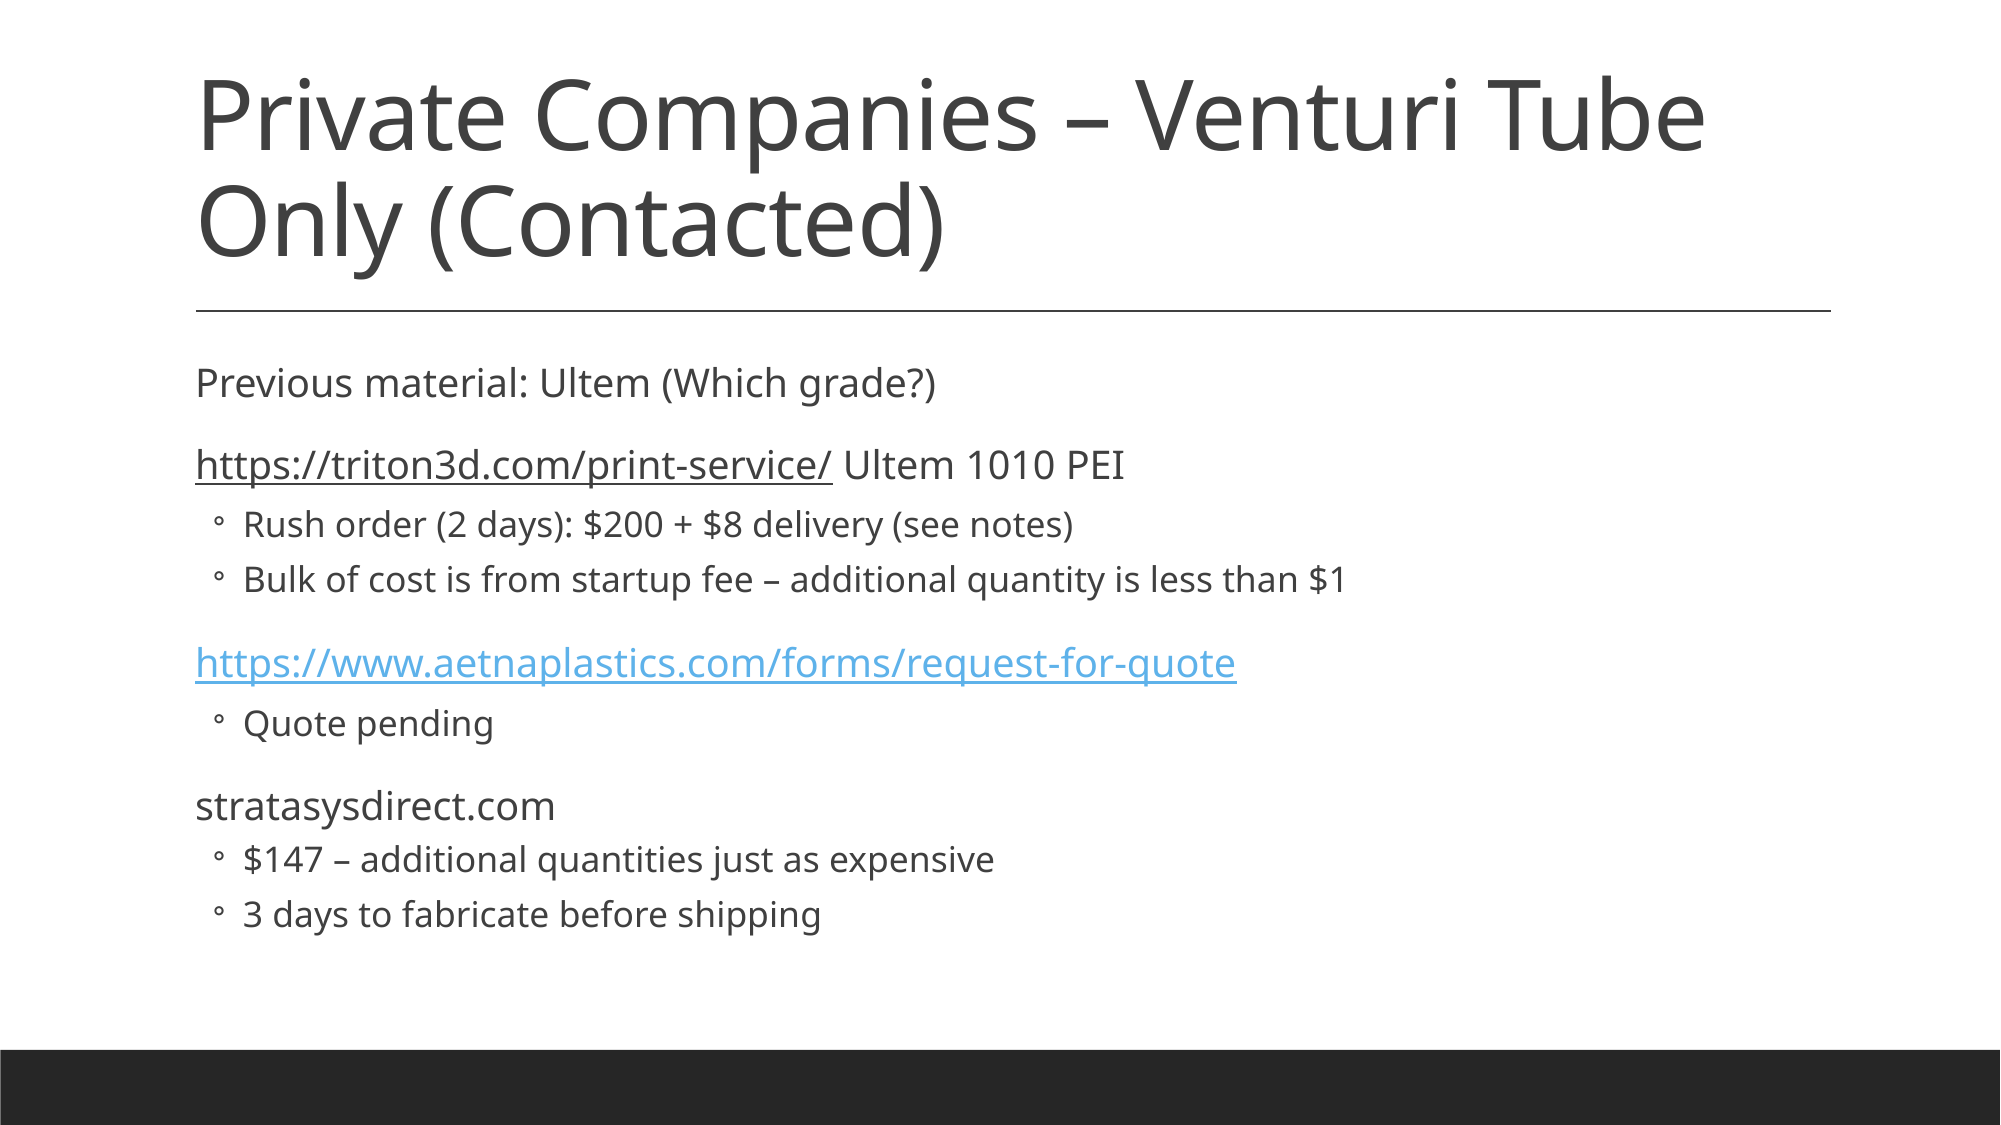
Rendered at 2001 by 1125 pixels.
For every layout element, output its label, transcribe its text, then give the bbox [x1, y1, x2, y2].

list Previous material: Ultem (Which grade?) https://triton3d.com/print-service/ Ultem 1010 PEI Rush order (2 days): $200 + $8 delivery (see notes) Bulk of cost is from startup fee – additional quantity is less than $1 https://www.aetnaplastics.com/forms/request-for-quote Quote pending stratasysdirect.com $147 – additional quantities just as expensive 3 days to fabricate before shipping [180, 345, 1830, 963]
title Private Companies – Venturi Tube Only (Contacted) [180, 47, 1830, 285]
